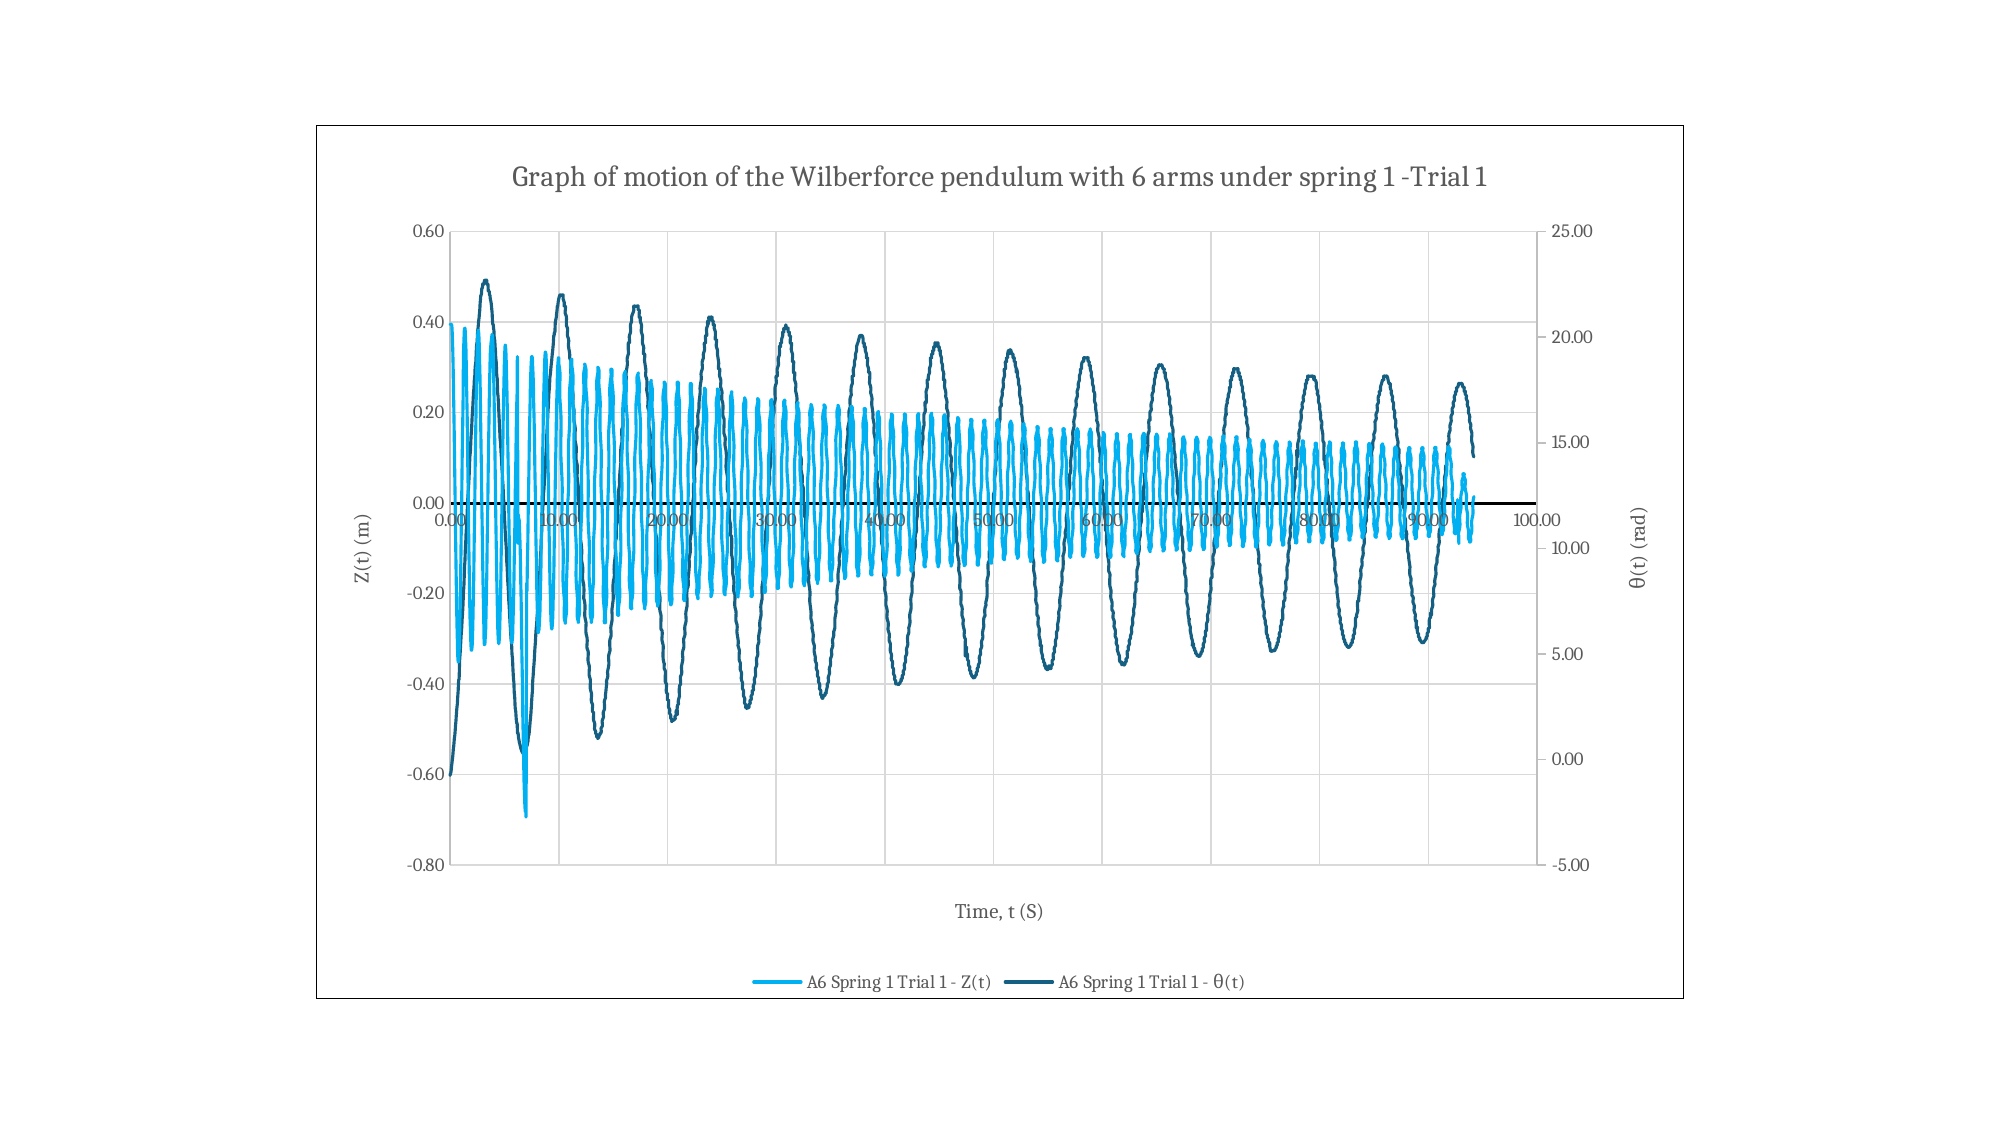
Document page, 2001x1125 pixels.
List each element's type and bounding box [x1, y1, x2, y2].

chart [316, 125, 1684, 1000]
